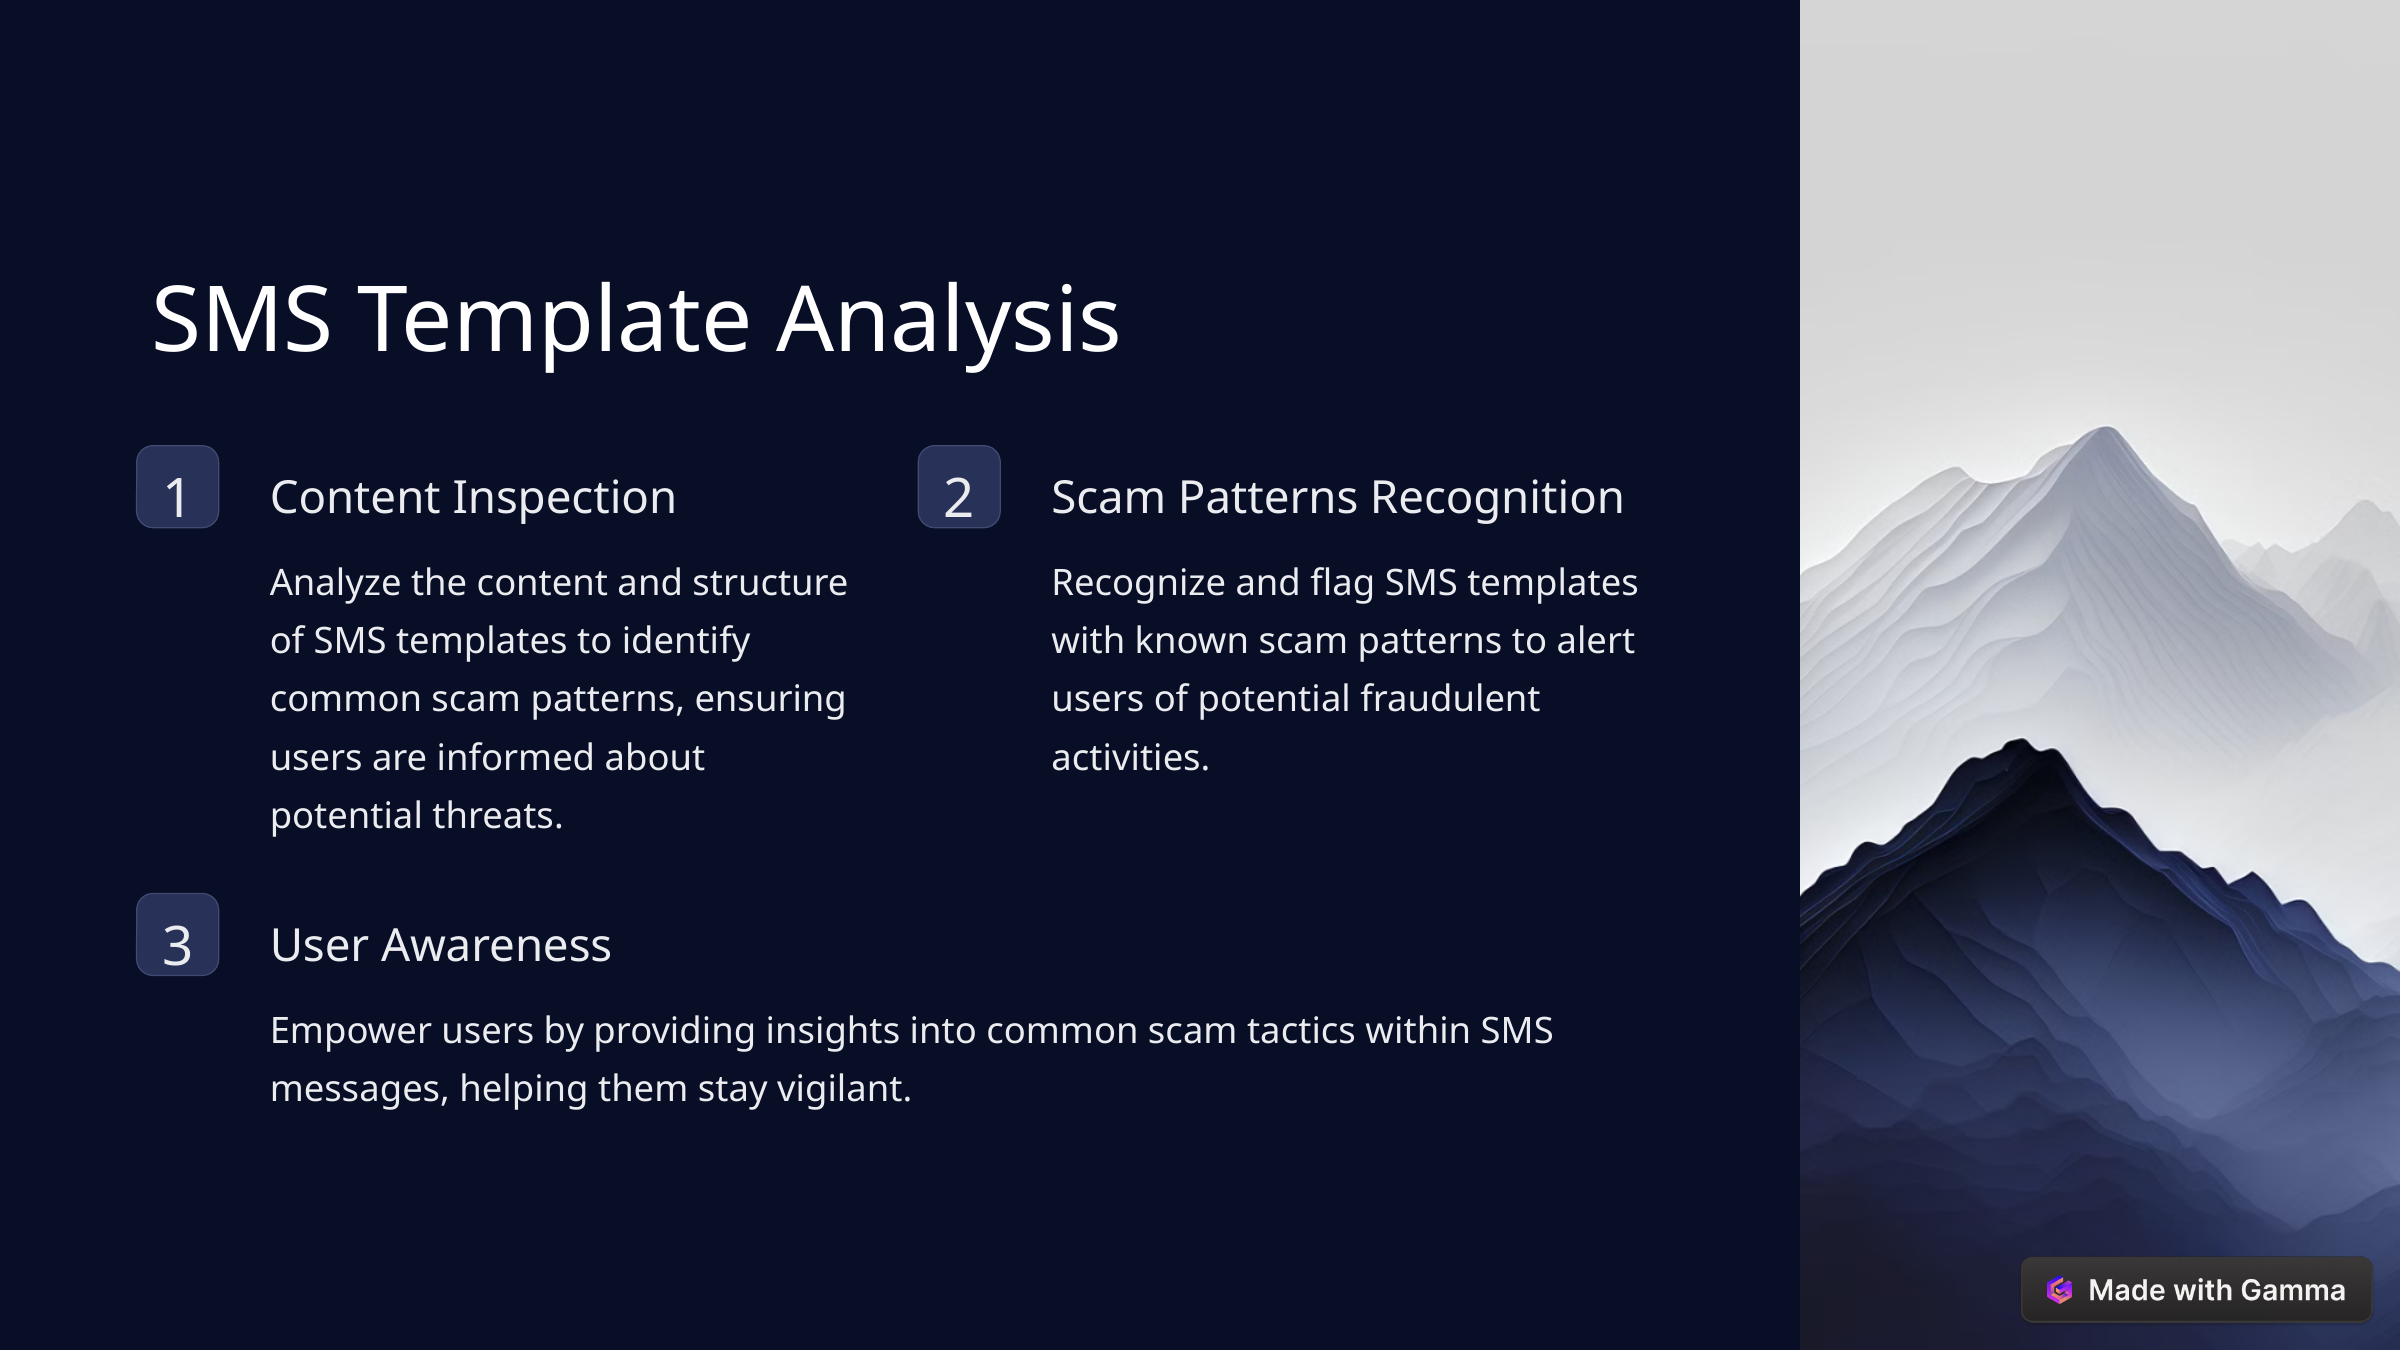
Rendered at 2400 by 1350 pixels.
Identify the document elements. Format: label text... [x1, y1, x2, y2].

text_box 1 [165, 452, 191, 521]
text_box [136, 445, 219, 528]
text_box 3 [162, 900, 193, 969]
text_box [0, 0, 1799, 1350]
text_box Scam Patterns Recognition [1036, 458, 1625, 516]
text_box 2 [942, 452, 976, 521]
text_box Recognize and flag SMS templates with known scam patterns to alert users of potential fraudulent activities. [1036, 536, 1664, 771]
text_box Content Inspection [255, 458, 711, 516]
text_box Analyze the content and structure of SMS templates to identify common scam patterns, ensuring users are informed about potential threats. [255, 536, 882, 829]
picture [1799, 0, 2400, 1350]
text_box Empower users by providing insights into common scam tactics within SMS messages, helping them stay vigilant. [255, 984, 1664, 1102]
text_box [918, 445, 1001, 528]
text_box User Awareness [255, 905, 711, 963]
text_box [136, 893, 219, 976]
text_box SMS Template Analysis [136, 248, 1147, 363]
